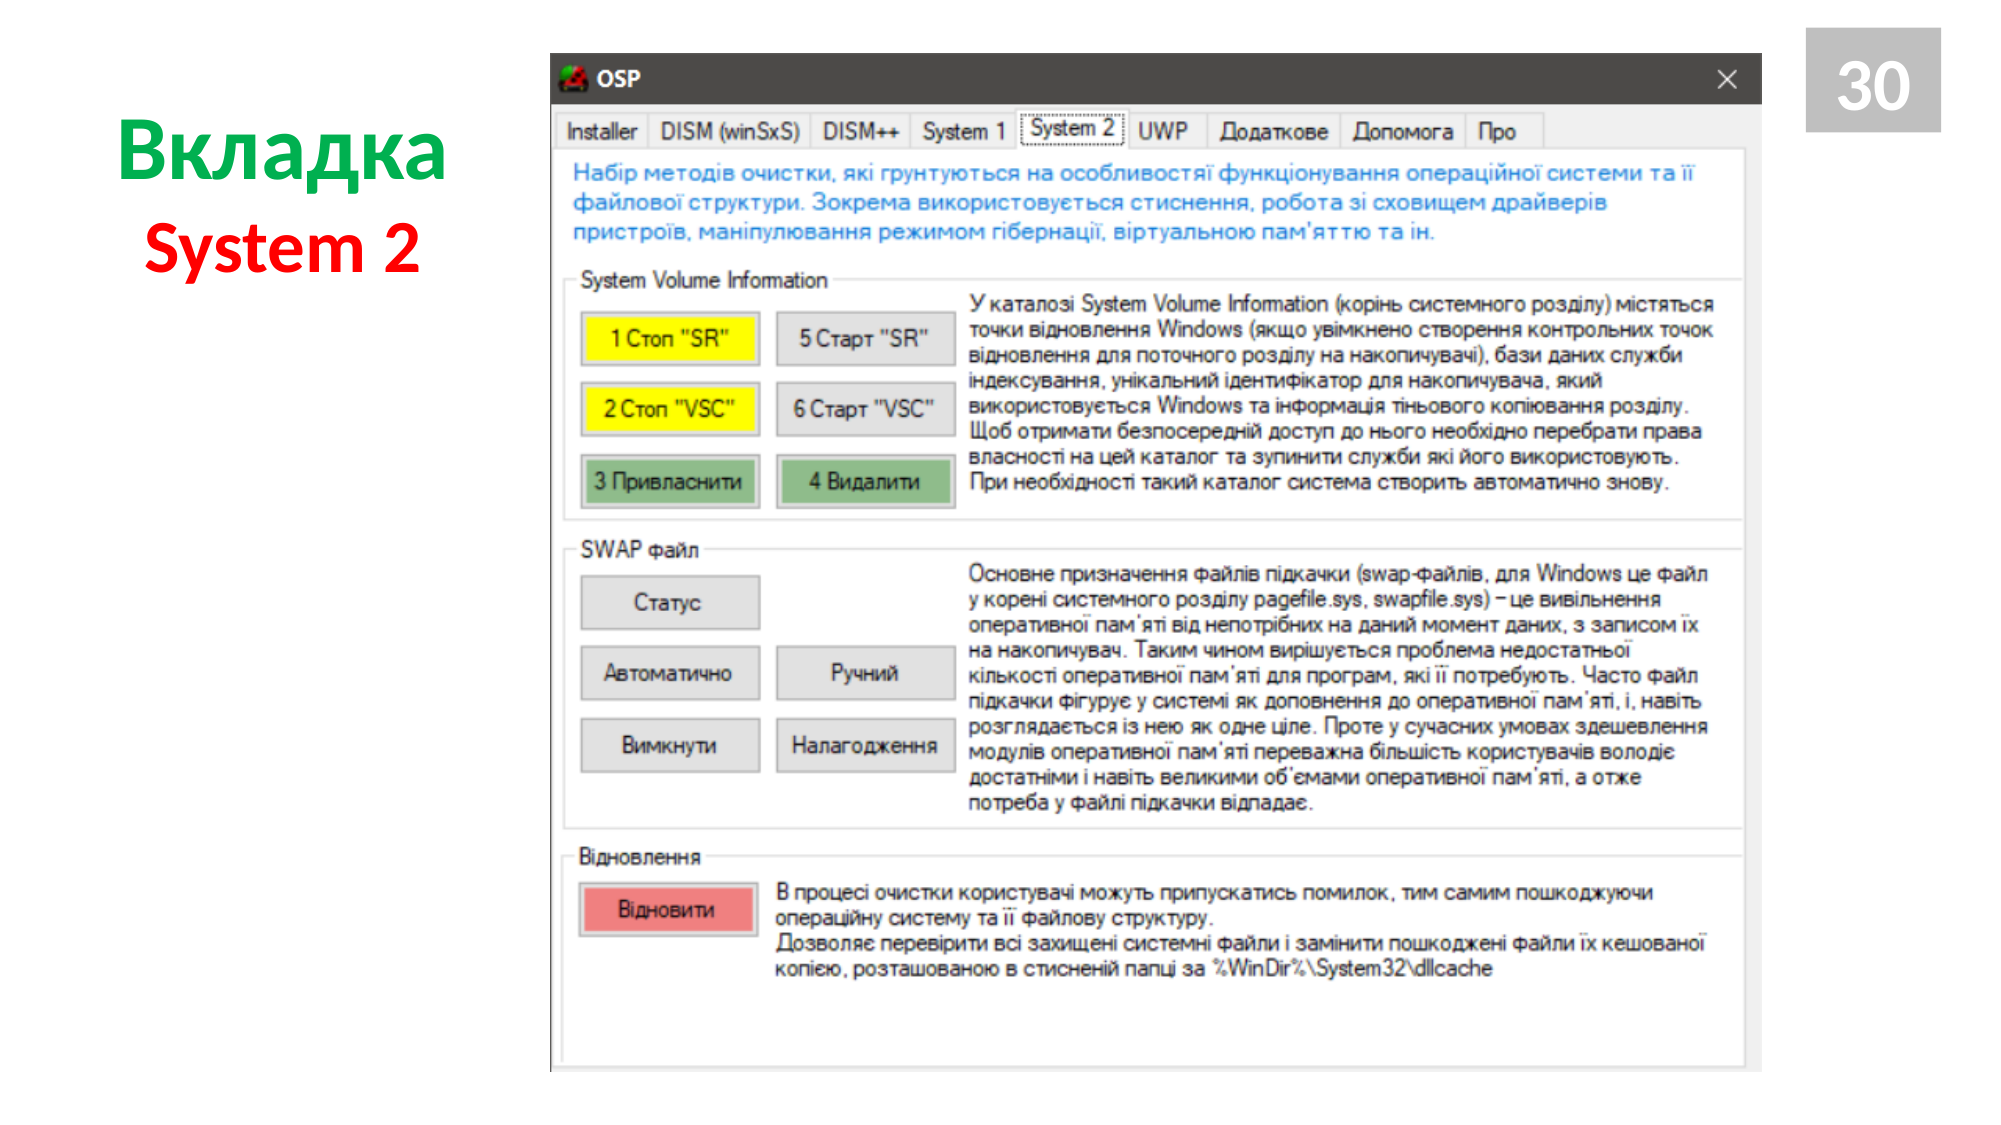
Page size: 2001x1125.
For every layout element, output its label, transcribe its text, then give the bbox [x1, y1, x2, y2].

text_box 30 [1805, 27, 1942, 133]
text_box Вкладка System 2 [36, 80, 530, 296]
picture [550, 53, 1762, 1072]
